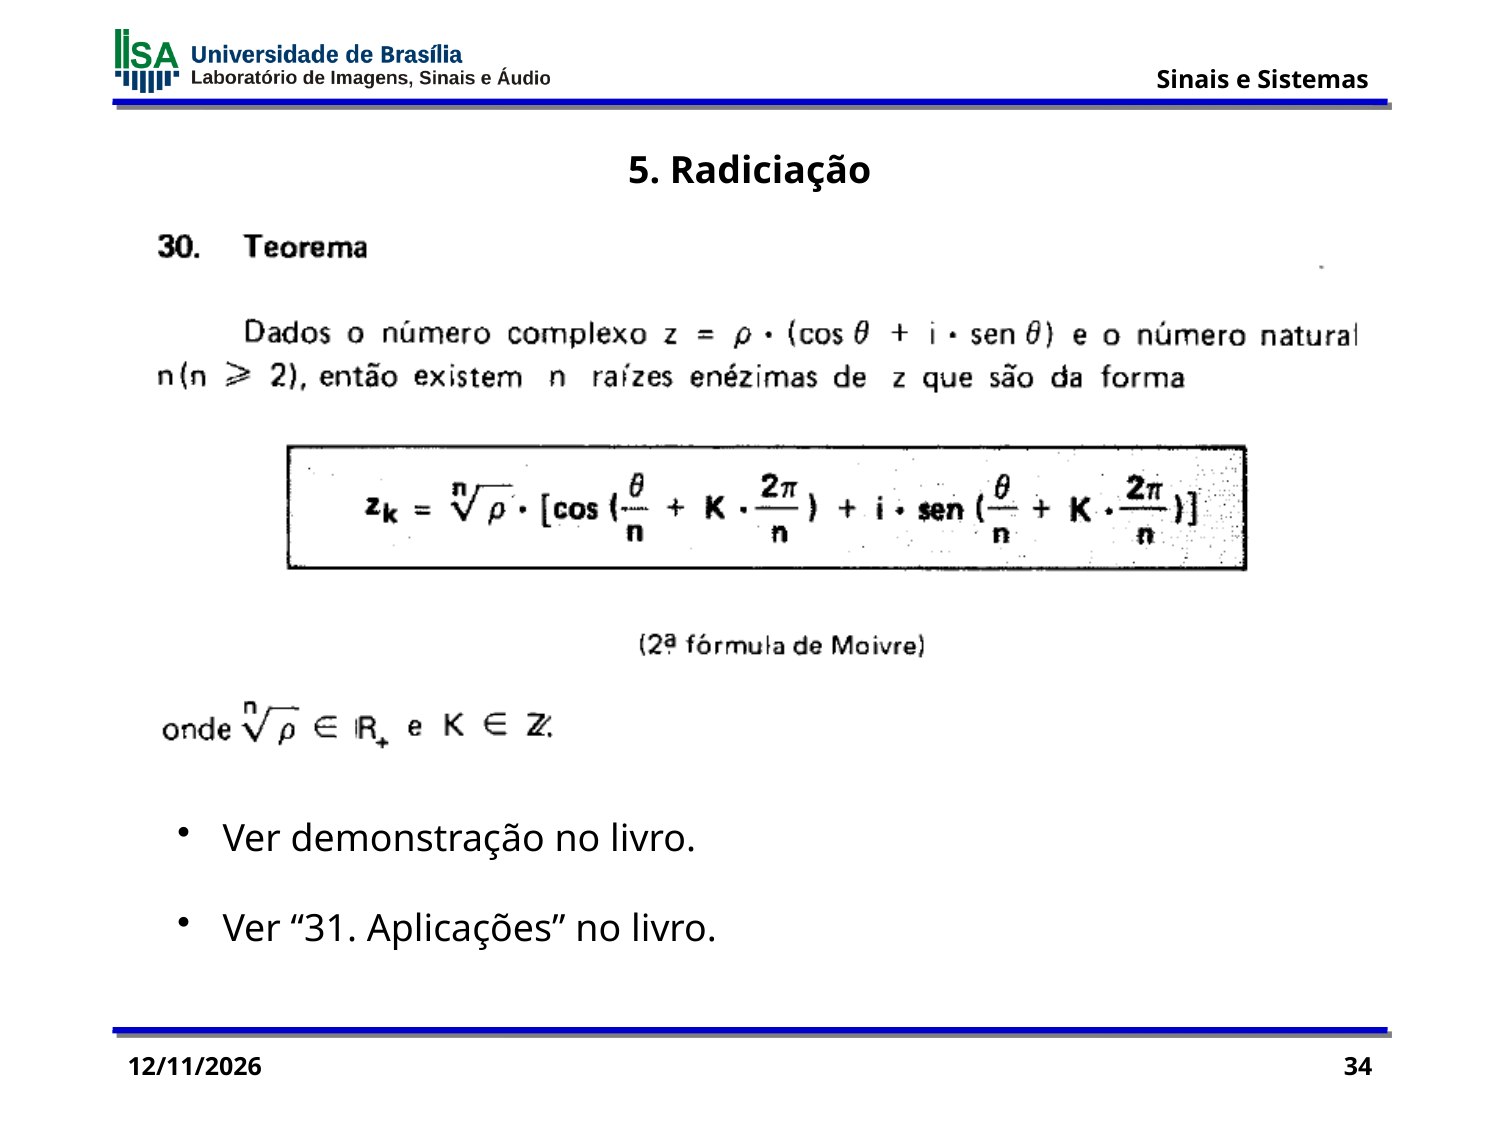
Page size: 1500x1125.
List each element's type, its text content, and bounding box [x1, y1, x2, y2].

text_box 5. Radiciação [112, 138, 1388, 198]
text_box Ver demonstração no livro. Ver “31. Aplicações” no livro. [162, 768, 1300, 956]
picture [115, 29, 550, 93]
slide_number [112, 1042, 426, 1118]
picture [121, 219, 1379, 761]
slide_number 34 [1074, 1042, 1388, 1118]
